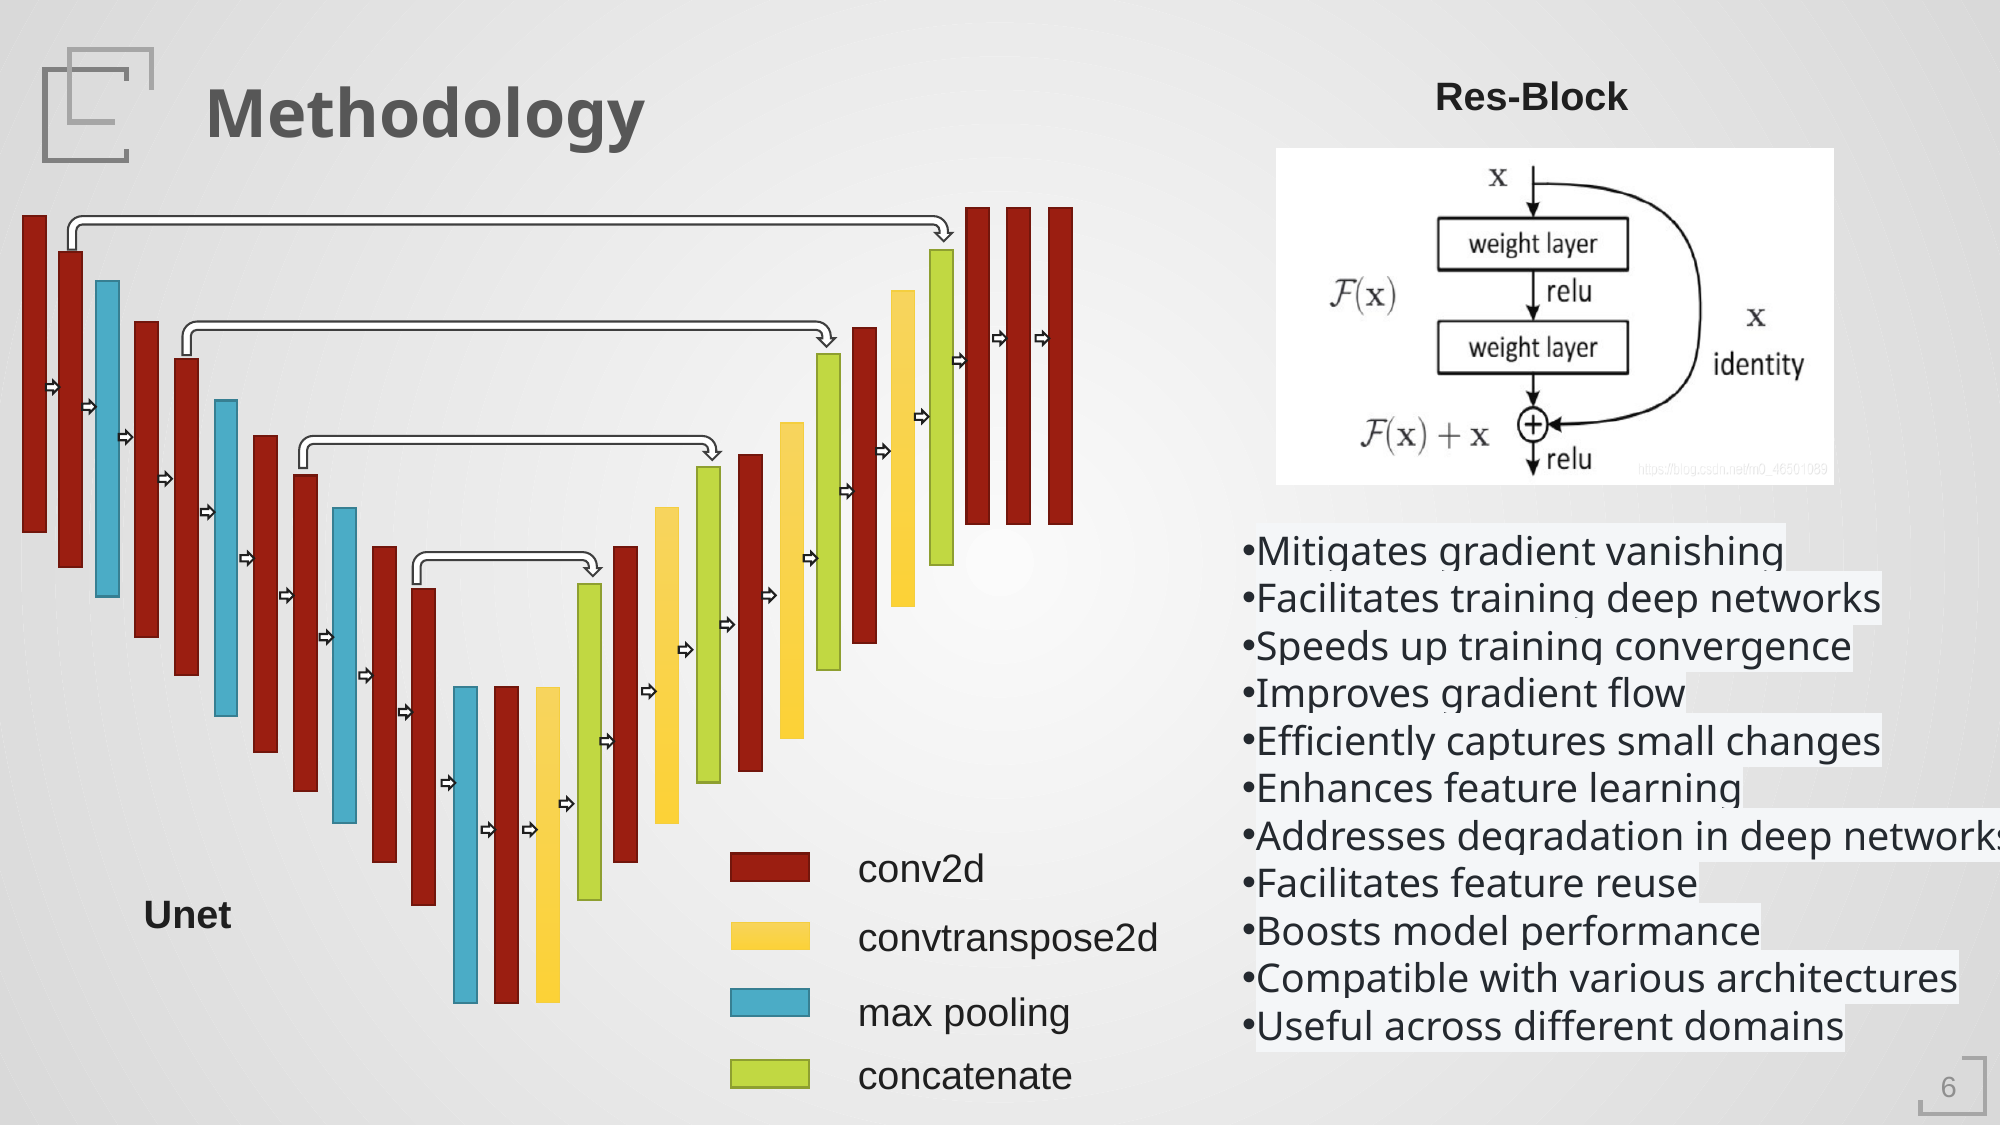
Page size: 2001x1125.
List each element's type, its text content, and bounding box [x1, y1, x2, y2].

text_box [816, 353, 841, 671]
text_box [318, 628, 335, 646]
text_box [134, 321, 159, 638]
text_box [730, 1059, 810, 1089]
text_box [66, 215, 955, 251]
text_box [95, 280, 120, 598]
text_box [293, 474, 318, 792]
text_box [157, 470, 174, 488]
text_box [965, 207, 990, 525]
text_box [494, 686, 519, 1004]
text_box [411, 588, 436, 906]
text_box Res-Block [1420, 63, 1644, 126]
text_box [655, 507, 679, 824]
text_box Unet [129, 881, 247, 944]
text_box [536, 687, 560, 1003]
text_box [239, 549, 256, 568]
text_box [891, 290, 915, 607]
text_box [81, 397, 98, 416]
text_box [440, 774, 457, 792]
text_box [522, 820, 539, 839]
text_box [875, 442, 892, 460]
text_box [730, 852, 810, 882]
text_box [641, 682, 658, 701]
text_box [181, 320, 838, 357]
text_box [780, 422, 804, 739]
text_box [372, 546, 397, 863]
text_box conv2d [843, 835, 1001, 899]
text_box max pooling [843, 979, 1087, 1042]
text_box [174, 358, 199, 676]
text_box [613, 546, 638, 863]
text_box [761, 586, 778, 605]
text_box [577, 583, 602, 901]
text_box convtranspose2d [843, 904, 1175, 967]
text_box [558, 795, 575, 813]
text_box [929, 249, 954, 566]
text_box [453, 686, 478, 1004]
text_box [199, 503, 217, 521]
text_box [411, 551, 604, 586]
text_box [44, 378, 61, 396]
text_box [332, 507, 357, 824]
text_box [677, 640, 694, 659]
text_box [397, 703, 414, 721]
text_box [696, 466, 721, 784]
text_box concatenate [843, 1042, 1089, 1105]
text_box Methodology [189, 63, 661, 159]
text_box [802, 549, 819, 568]
text_box [480, 820, 497, 839]
text_box [58, 251, 83, 568]
text_box [731, 922, 810, 950]
text_box [298, 434, 723, 470]
text_box [839, 482, 856, 501]
text_box [852, 327, 877, 644]
text_box [599, 732, 616, 751]
text_box [738, 454, 763, 772]
text_box [1006, 207, 1031, 525]
text_box [358, 666, 375, 685]
text_box [913, 407, 930, 426]
text_box [992, 329, 1009, 348]
text_box [1048, 207, 1073, 525]
text_box [279, 586, 296, 605]
text_box Mitigates gradient vanishing Facilitates training deep networks Speeds up training convergence Improves gradient flow Efficiently captures small changes Enhances feature learning Addresses degradation in deep networks Facilitates feature reuse Boosts model performance Compatible with various architectures Useful across different domains [1227, 518, 2000, 1056]
text_box [730, 988, 810, 1017]
picture [1276, 148, 1834, 485]
text_box [214, 399, 238, 717]
text_box [951, 351, 969, 370]
text_box [22, 215, 47, 533]
text_box [117, 428, 134, 446]
text_box [253, 435, 278, 753]
text_box [1034, 329, 1051, 348]
text_box [719, 615, 736, 634]
